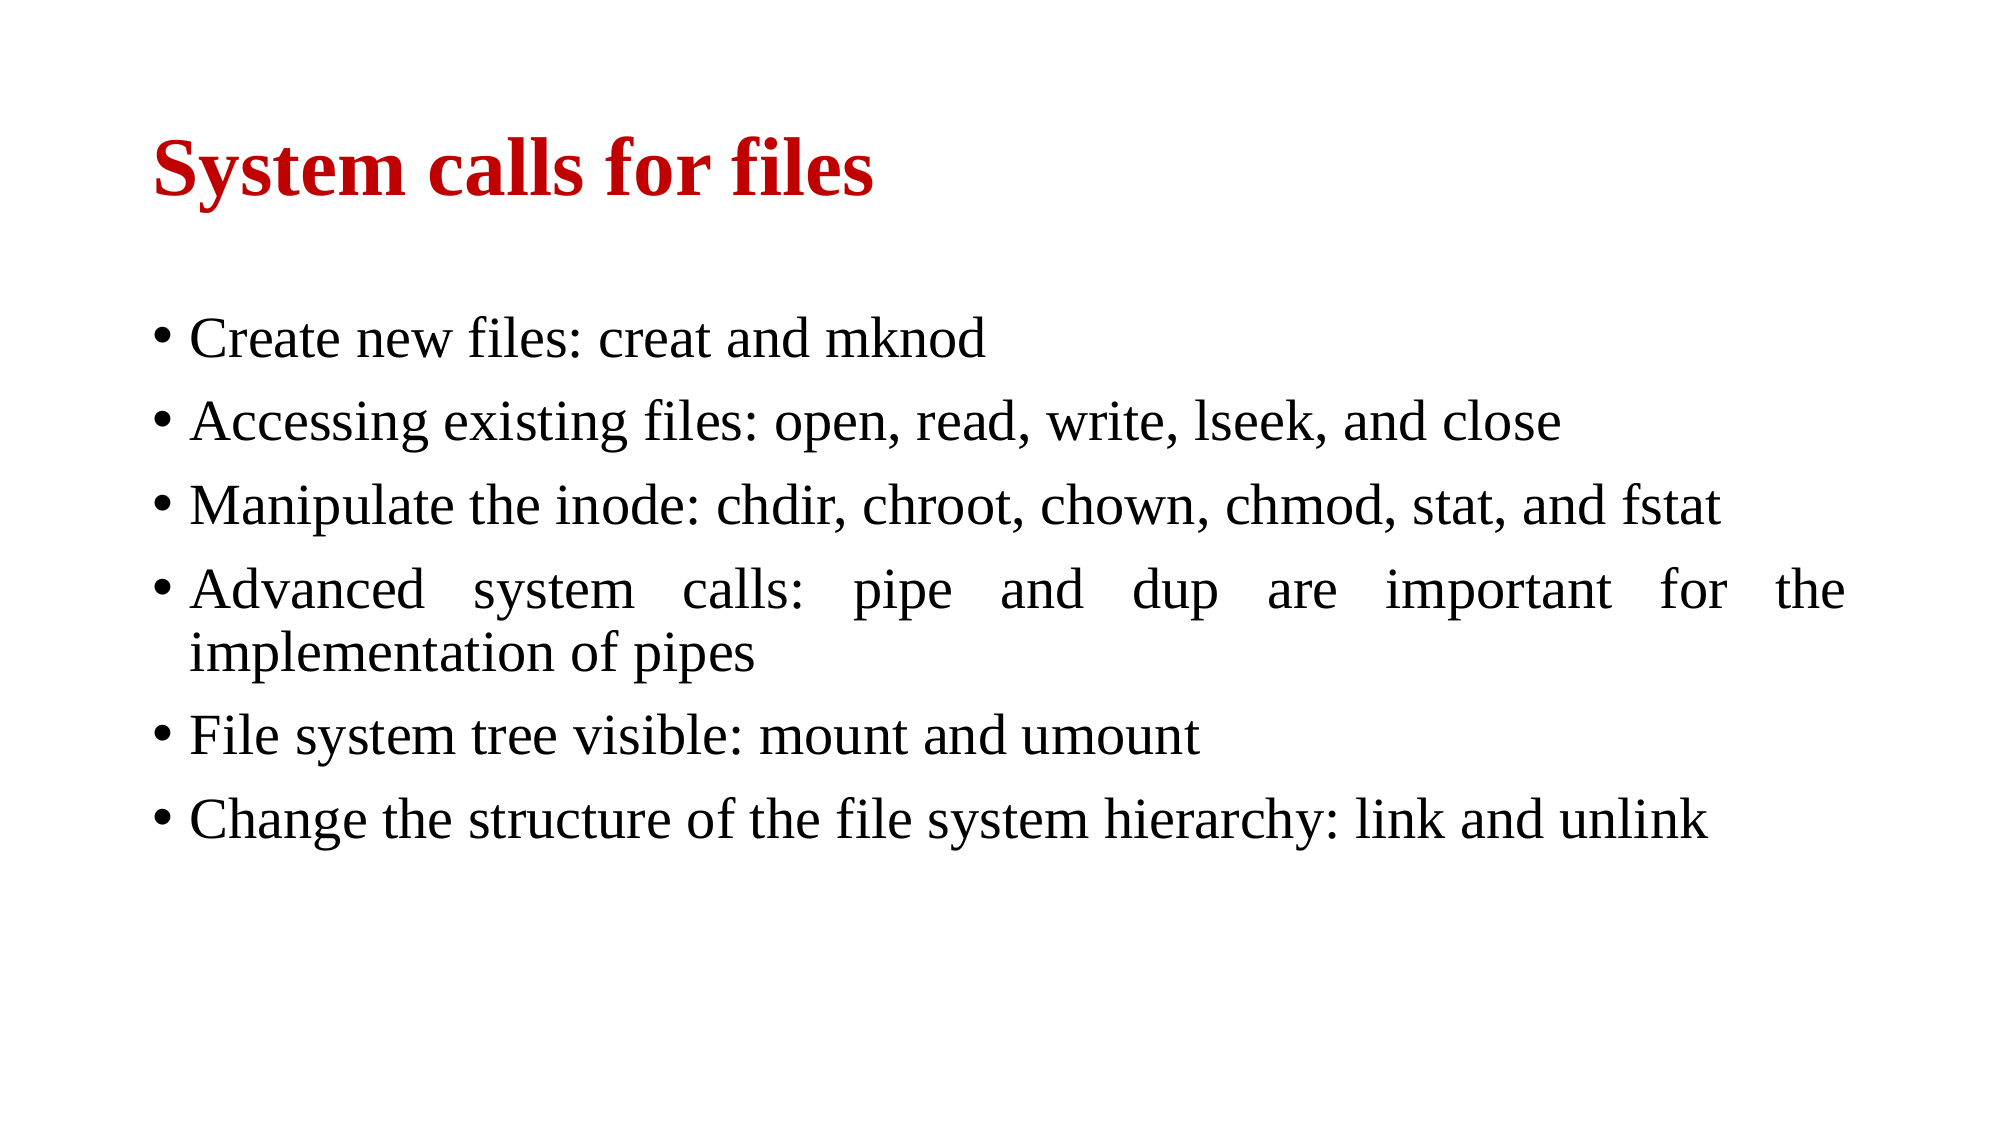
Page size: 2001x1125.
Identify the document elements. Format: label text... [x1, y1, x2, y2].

list Create new files: creat and mknod Accessing existing files: open, read, write, lseek, and close Manipulate the inode: chdir, chroot, chown, chmod, stat, and fstat Advanced system calls: pipe and dup are important for the implementation of pipes File system tree visible: mount and umount Change the structure of the file system hierarchy: link and unlink [137, 299, 1863, 1014]
title System calls for files [137, 59, 1863, 278]
